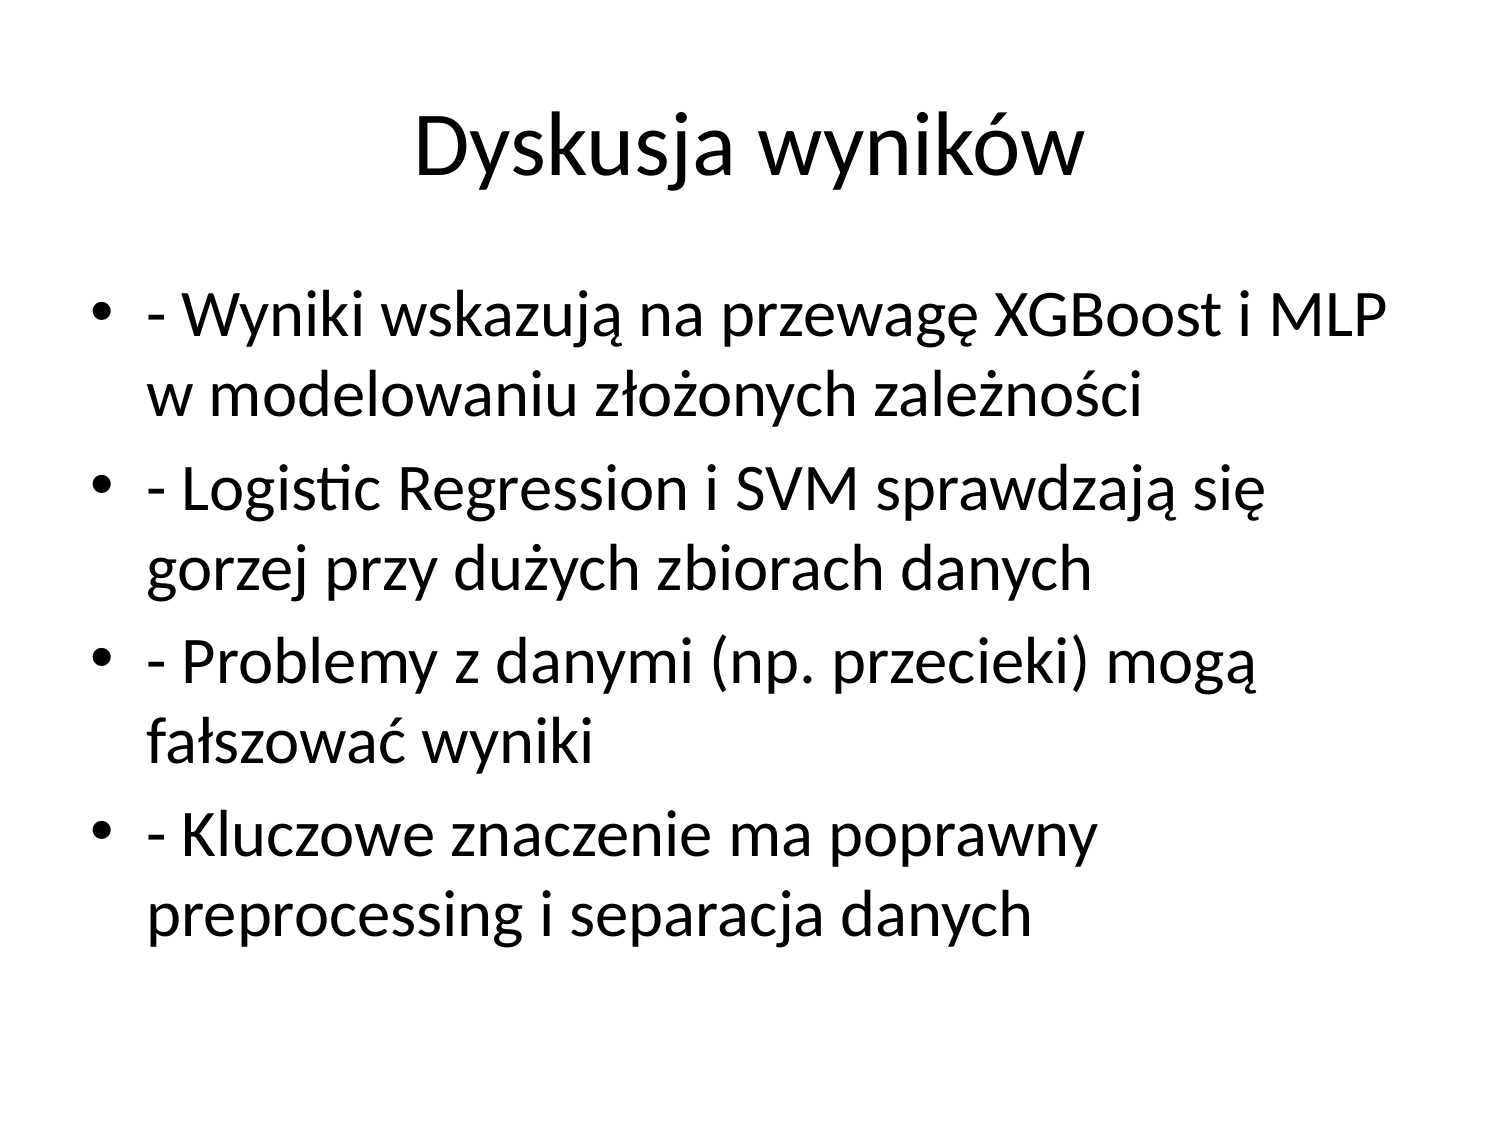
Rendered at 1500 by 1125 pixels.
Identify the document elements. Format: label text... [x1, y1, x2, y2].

title Dyskusja wyników [75, 45, 1425, 233]
list - Wyniki wskazują na przewagę XGBoost i MLP w modelowaniu złożonych zależności - Logistic Regression i SVM sprawdzają się gorzej przy dużych zbiorach danych - Problemy z danymi (np. przecieki) mogą fałszować wyniki - Kluczowe znaczenie ma poprawny preprocessing i separacja danych [75, 262, 1425, 1005]
